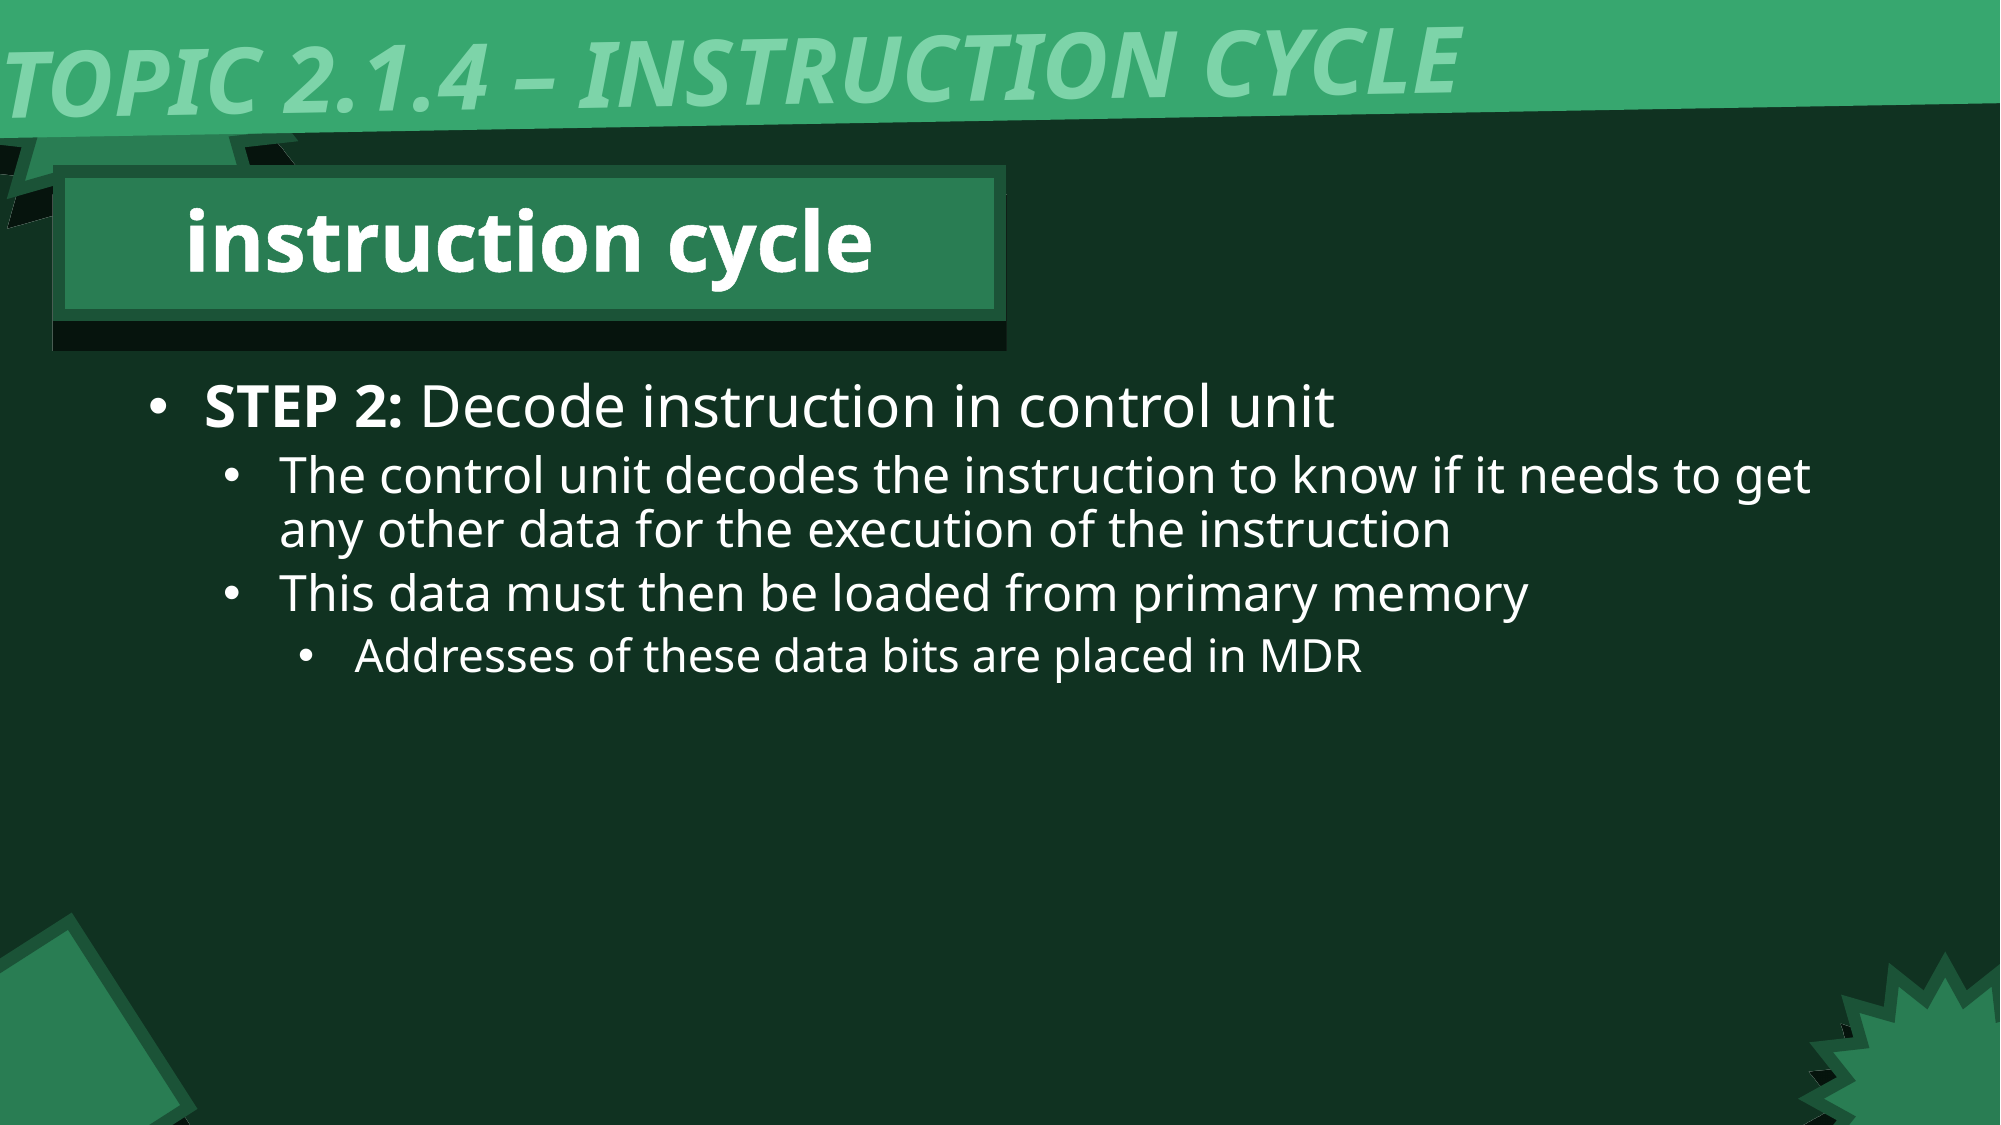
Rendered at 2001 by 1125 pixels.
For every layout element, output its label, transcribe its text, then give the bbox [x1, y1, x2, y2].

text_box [0, 0, 2000, 126]
subtitle STEP 2: Decode instruction in control unit The control unit decodes the instruction to know if it needs to get any other data for the execution of the instruction This data must then be loaded from primary memory Addresses of these data bits are placed in MDR [133, 369, 1909, 1078]
text_box [1807, 961, 2000, 1125]
text_box [0, 134, 290, 193]
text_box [58, 170, 1001, 399]
text_box [0, 919, 192, 1125]
